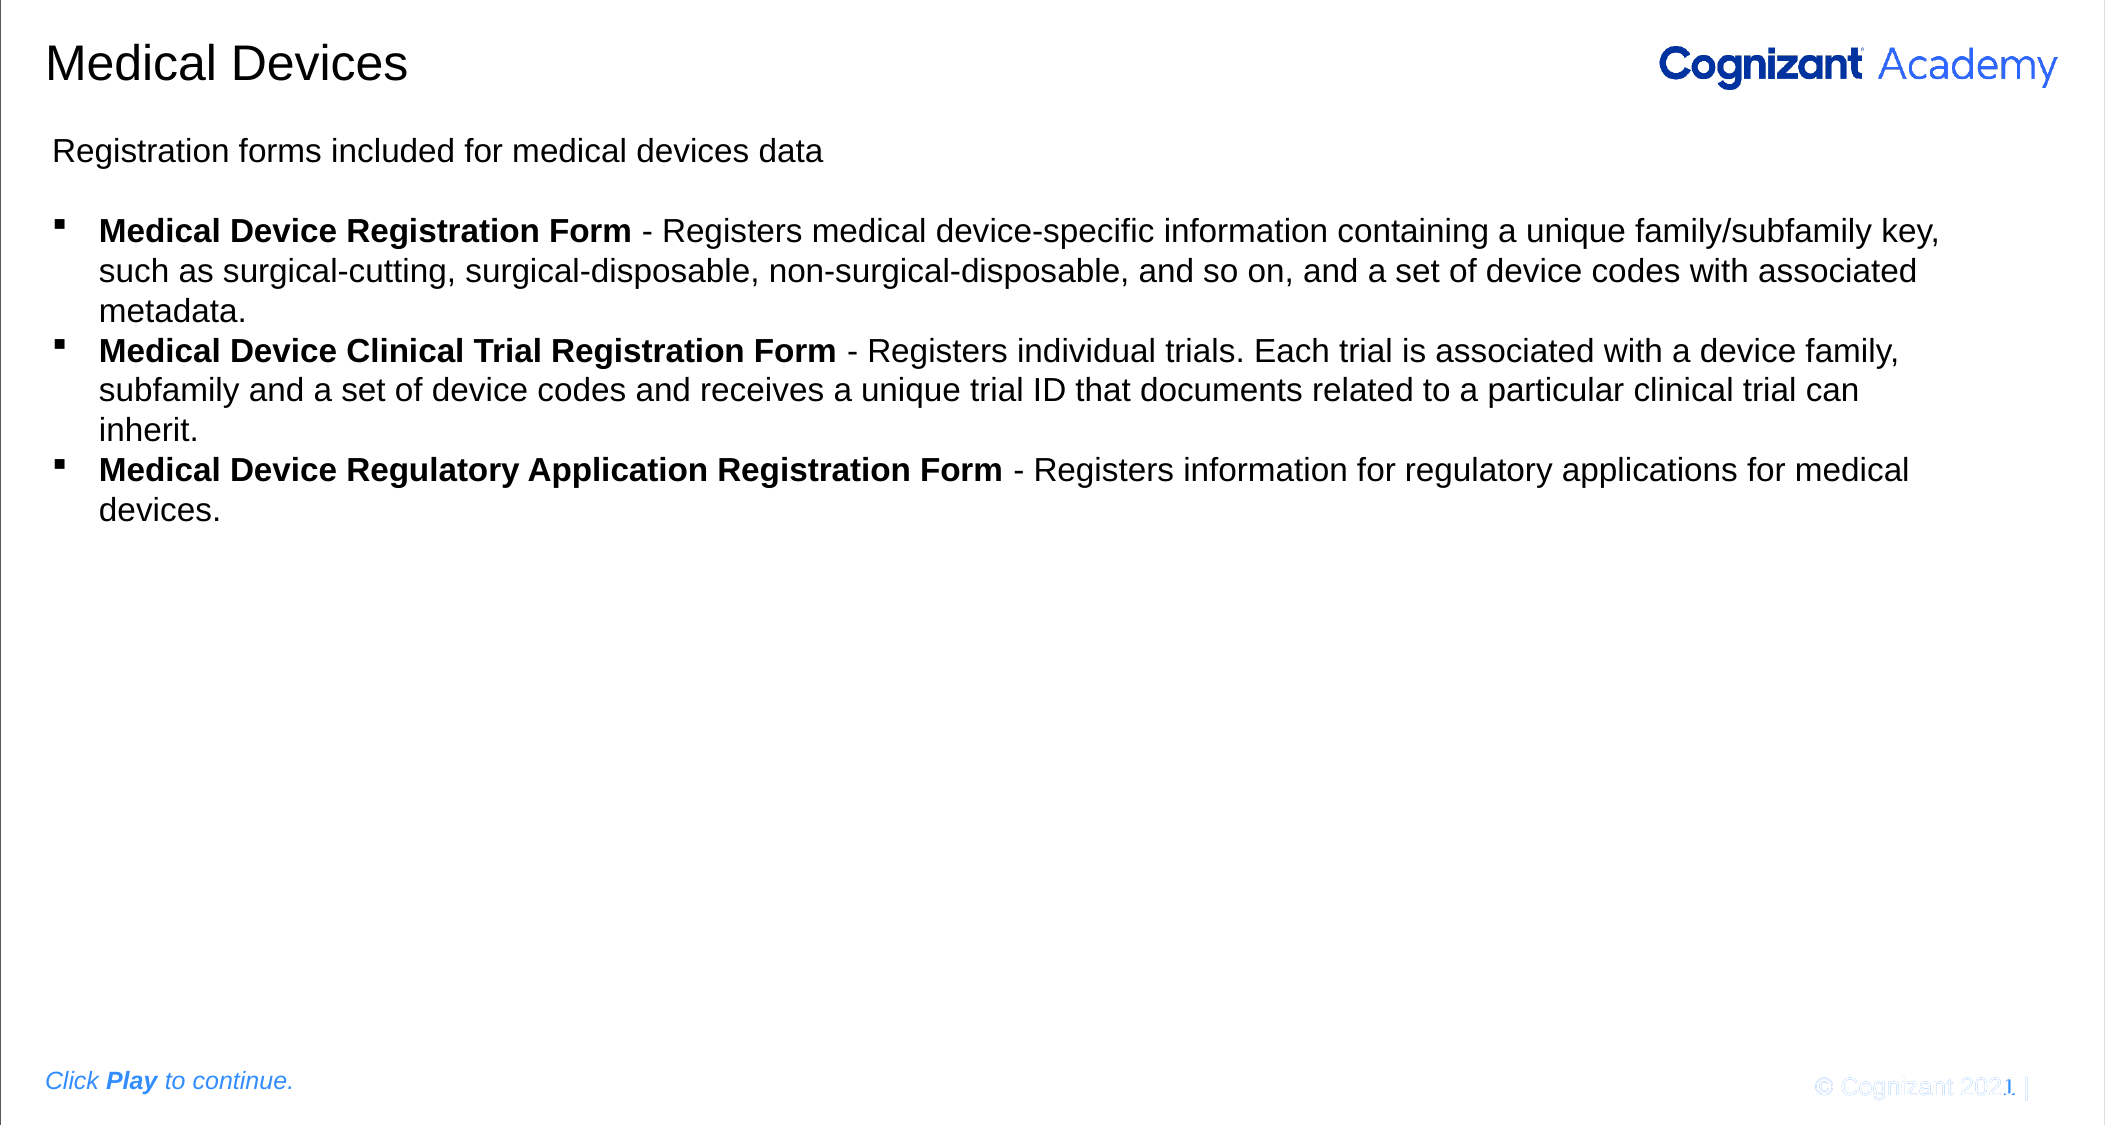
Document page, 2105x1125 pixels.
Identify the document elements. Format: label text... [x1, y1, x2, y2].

text_box © Cognizant 2020 | [1800, 1063, 2053, 1108]
list Registration forms included for medical devices data Medical Device Registration Form - Registers medical device-specific information containing a unique family/subfamily key, such as surgical-cutting, surgical-disposable, non-surgical-disposable, and so on, and a set of device codes with associated metadata. Medical Device Clinical Trial Registration Form - Registers individual trials. Each trial is associated with a device family, subfamily and a set of device codes and receives a unique trial ID that documents related to a particular clinical trial can inherit. Medical Device Regulatory Application Registration Form - Registers information for regulatory applications for medical devices. [52, 129, 1953, 932]
picture [1633, 15, 2084, 117]
list Click Play to continue. [45, 1065, 1238, 1110]
title Medical Devices [45, 29, 1638, 100]
